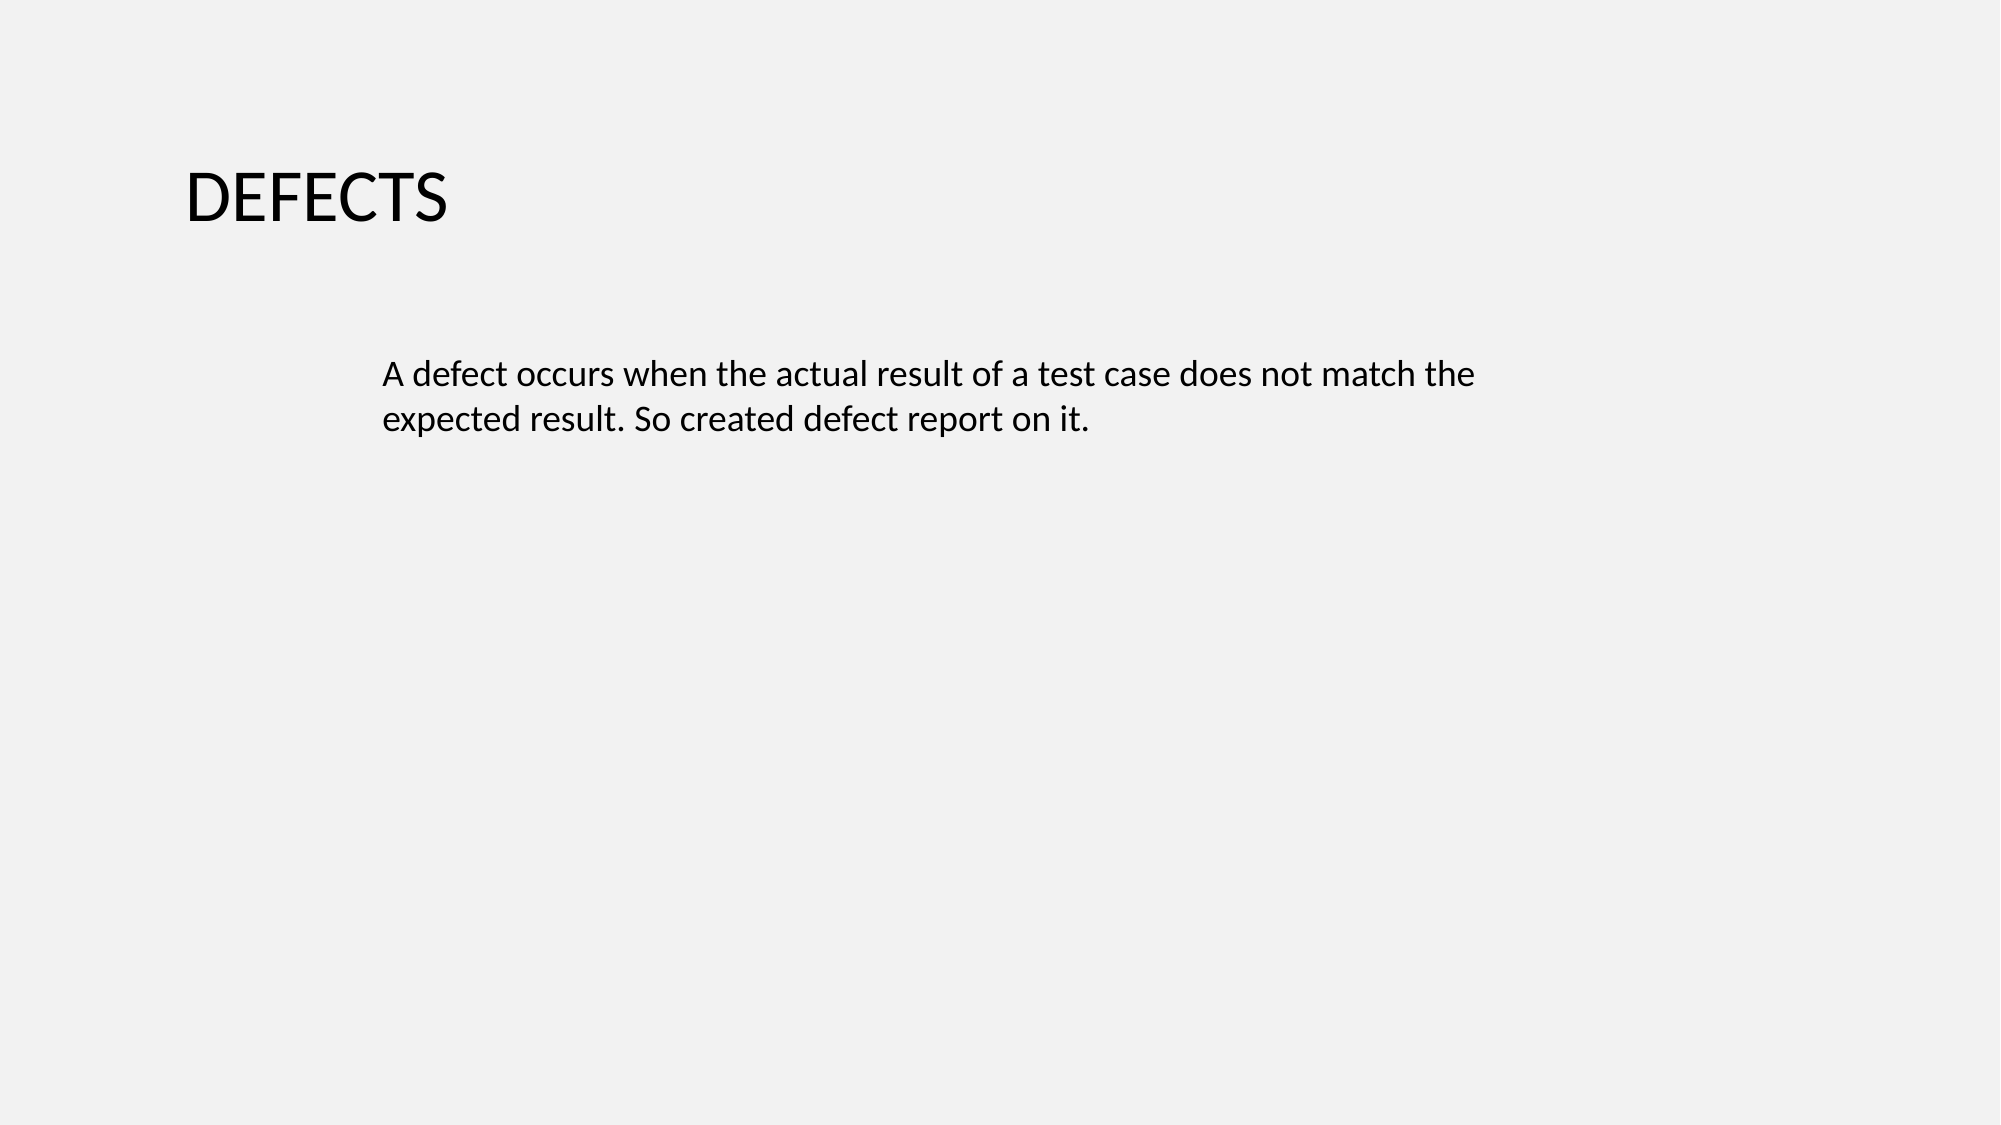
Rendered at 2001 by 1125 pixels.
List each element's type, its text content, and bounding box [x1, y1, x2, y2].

text_box A defect occurs when the actual result of a test case does not match the expected result. So created defect report on it. [142, 341, 1540, 447]
text_box DEFECTS [170, 139, 1032, 245]
